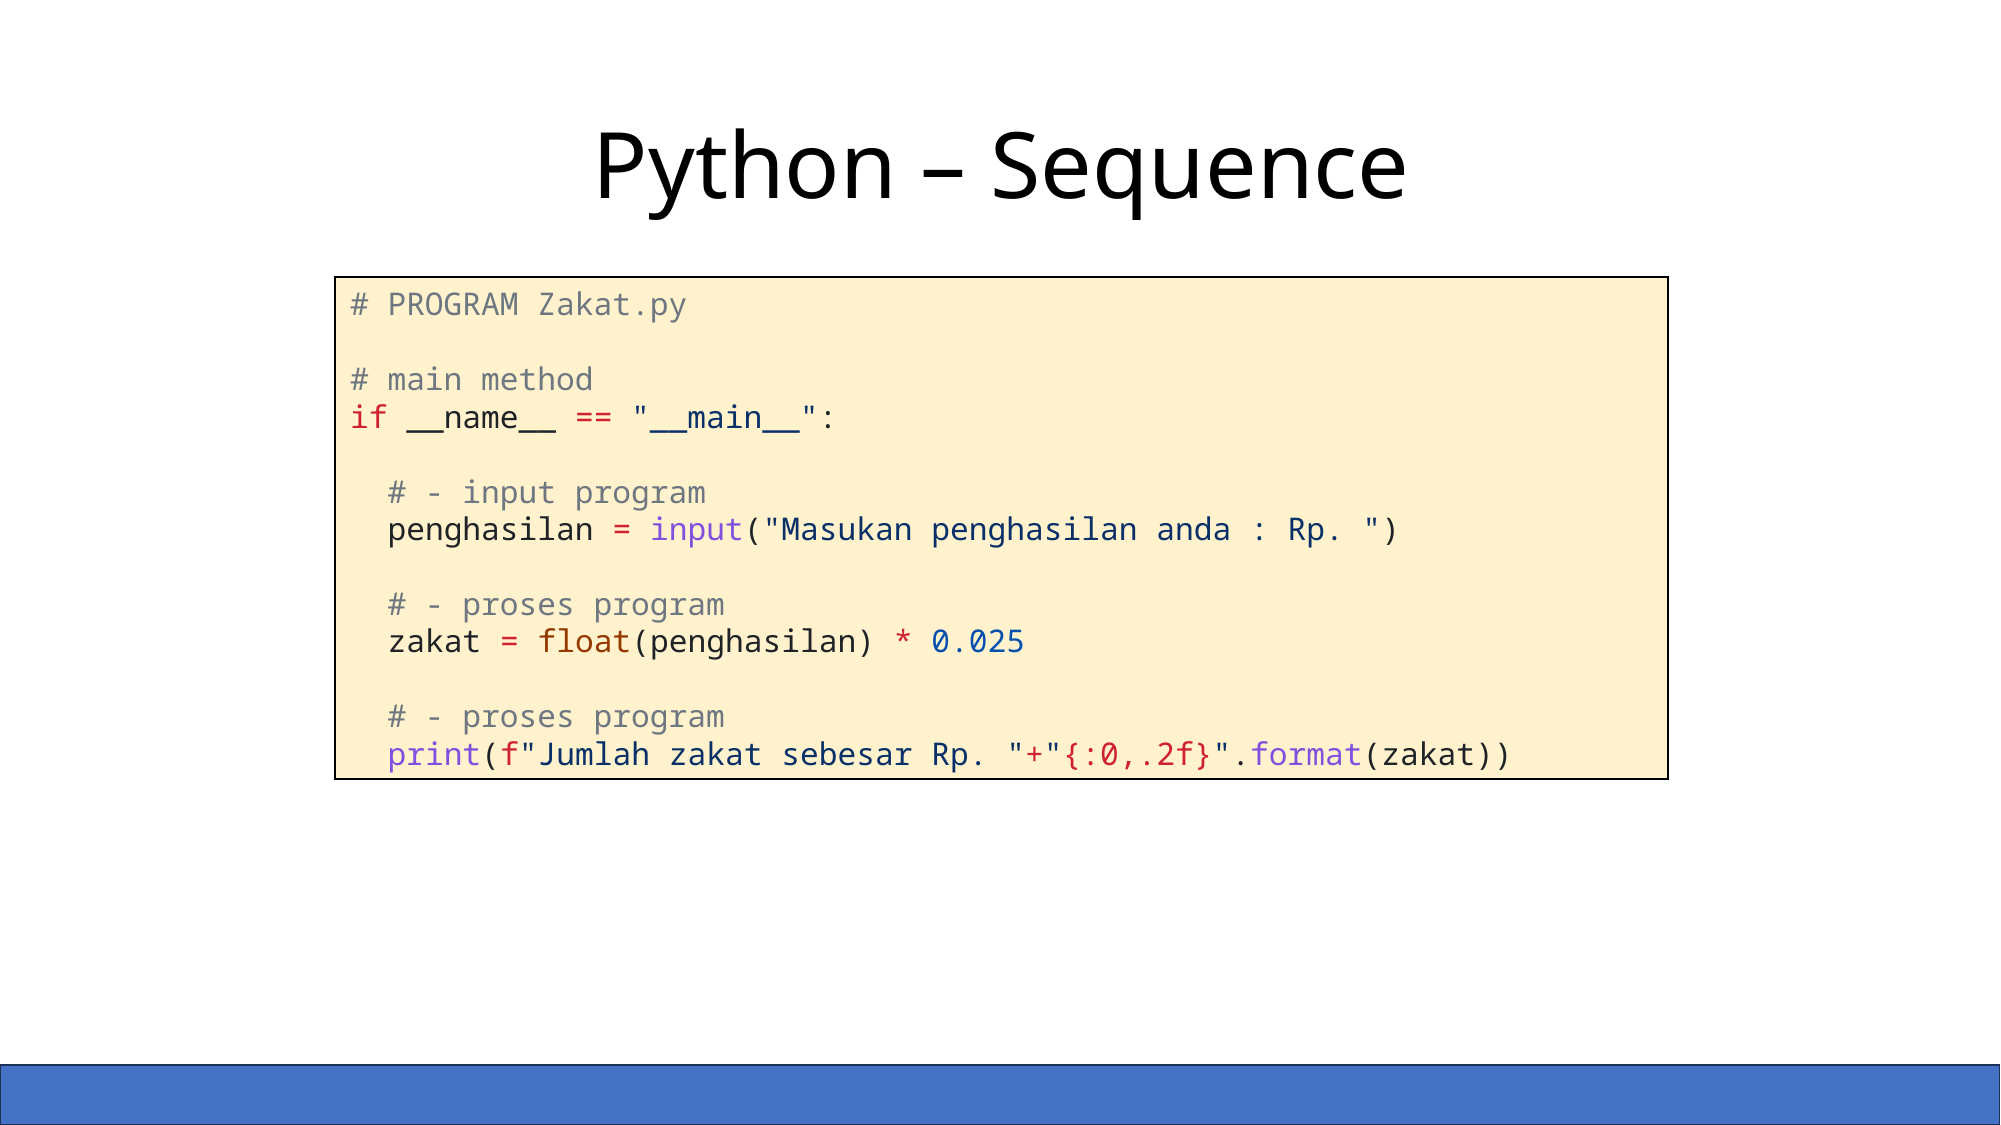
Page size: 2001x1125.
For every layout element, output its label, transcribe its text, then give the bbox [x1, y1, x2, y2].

text_box [0, 1064, 2000, 1125]
text_box # PROGRAM Zakat.py # main method if __name__ == "__main__": # - input program penghasilan = input("Masukan penghasilan anda : Rp. ") # - proses program zakat = float(penghasilan) * 0.025 # - proses program print(f"Jumlah zakat sebesar Rp. "+"{:0,.2f}".format(zakat)) [334, 276, 1669, 780]
title Python – Sequence [36, 59, 1967, 278]
